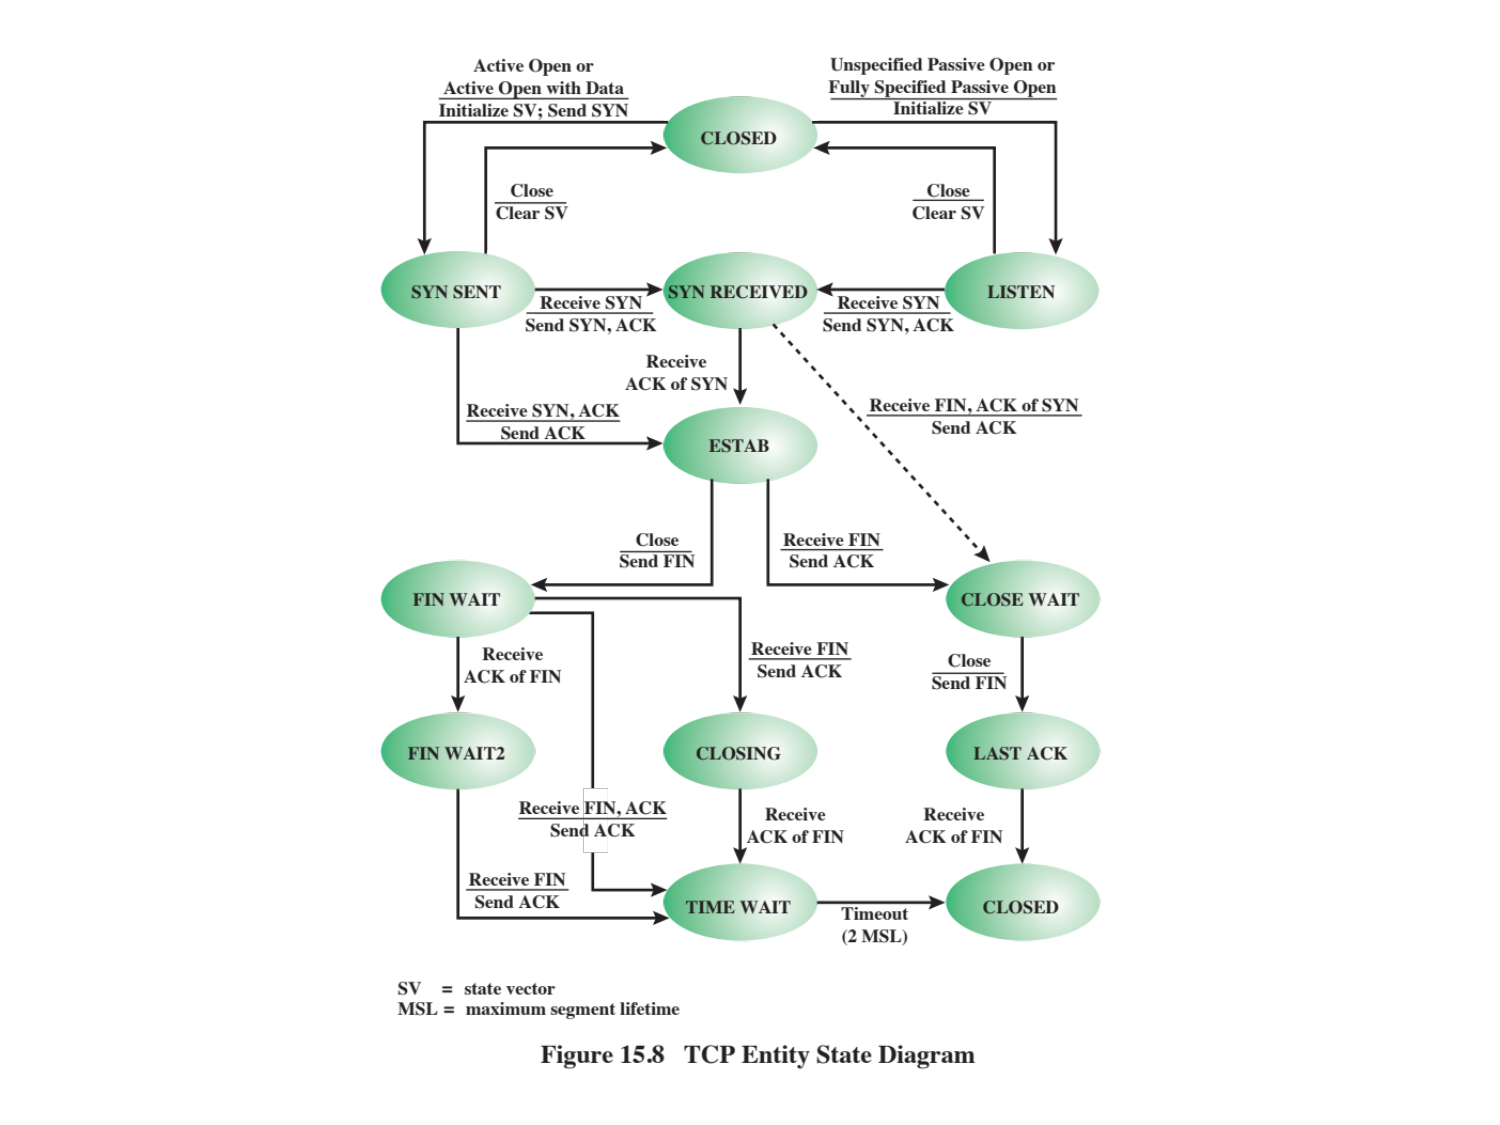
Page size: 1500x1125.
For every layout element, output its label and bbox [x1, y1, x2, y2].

picture [312, 24, 1182, 1089]
